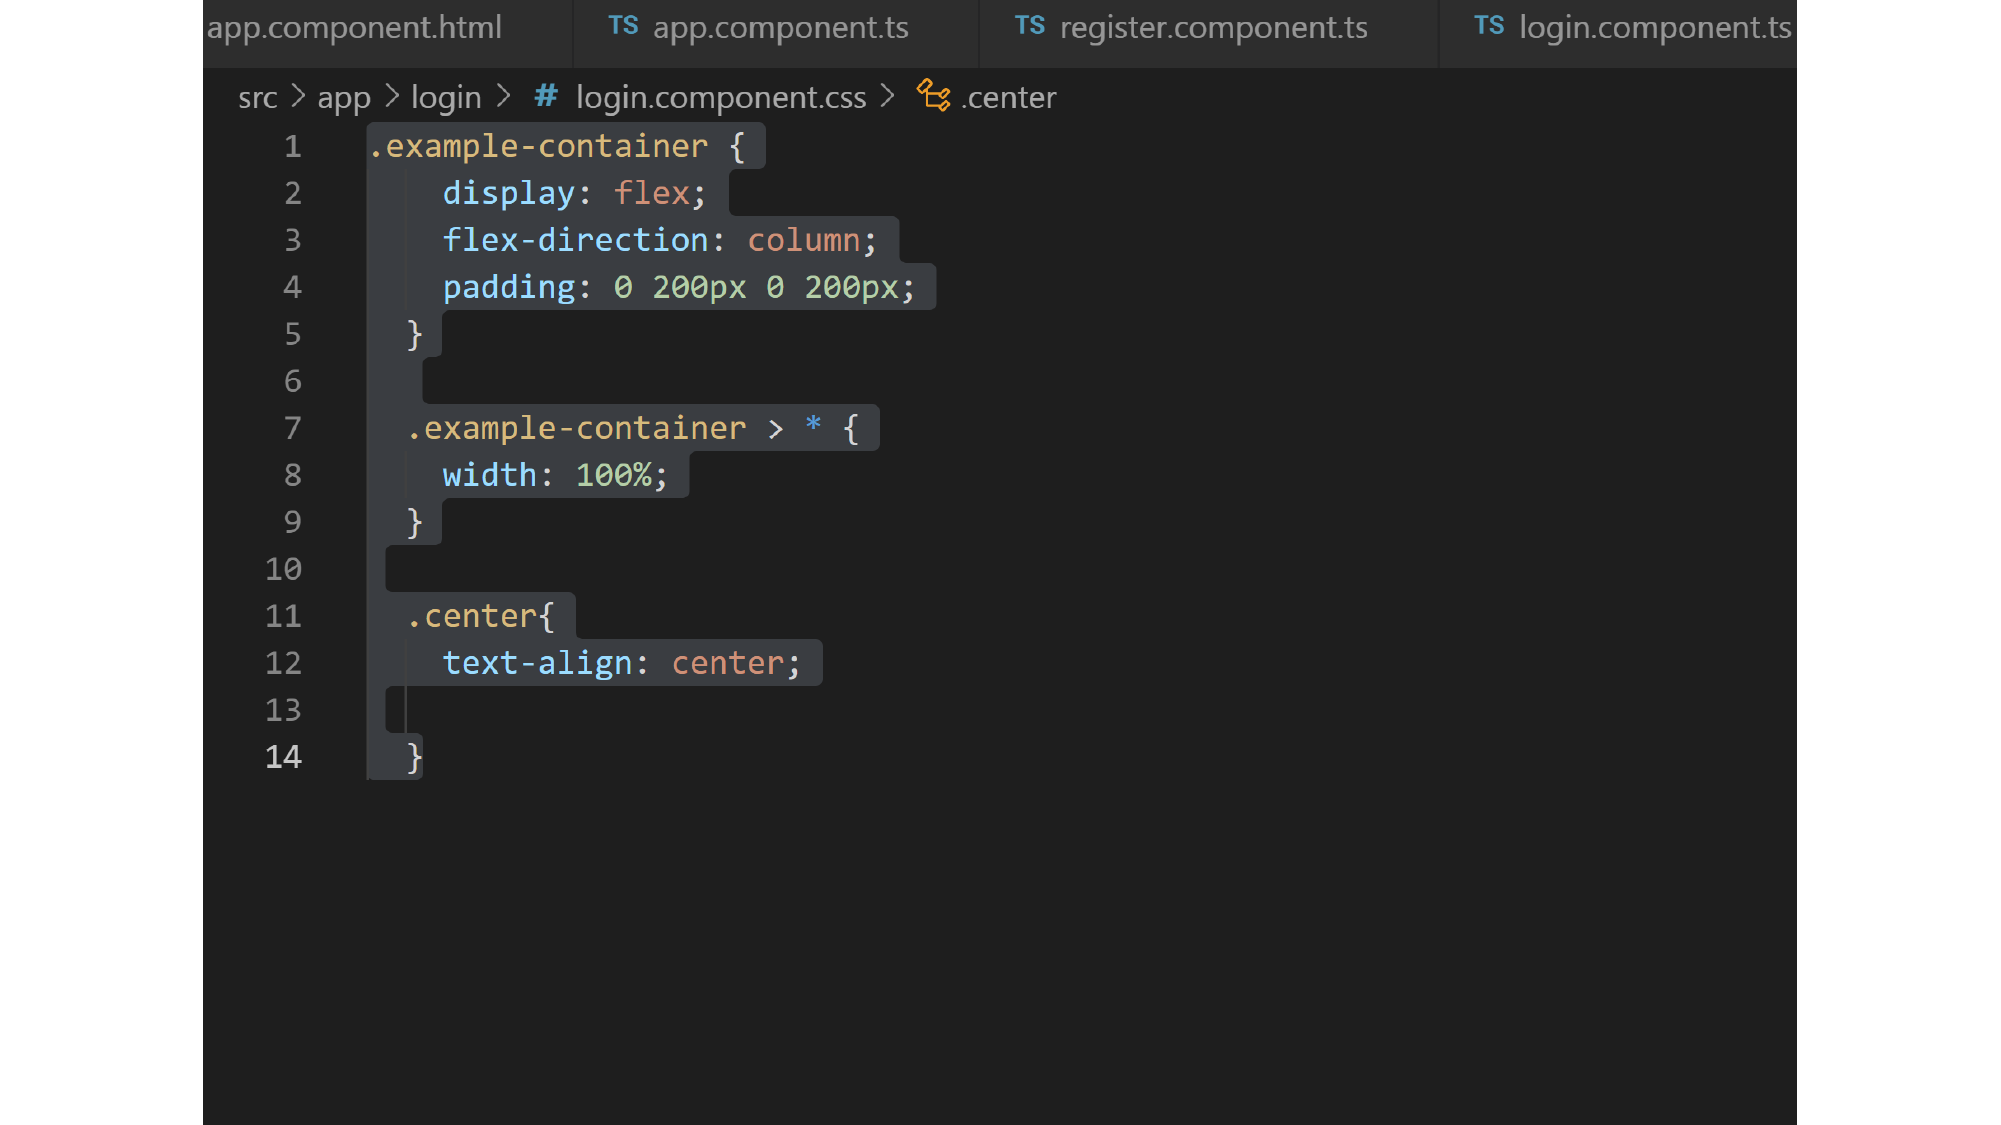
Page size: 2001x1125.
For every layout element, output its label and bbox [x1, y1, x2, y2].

picture [203, 0, 1797, 1125]
